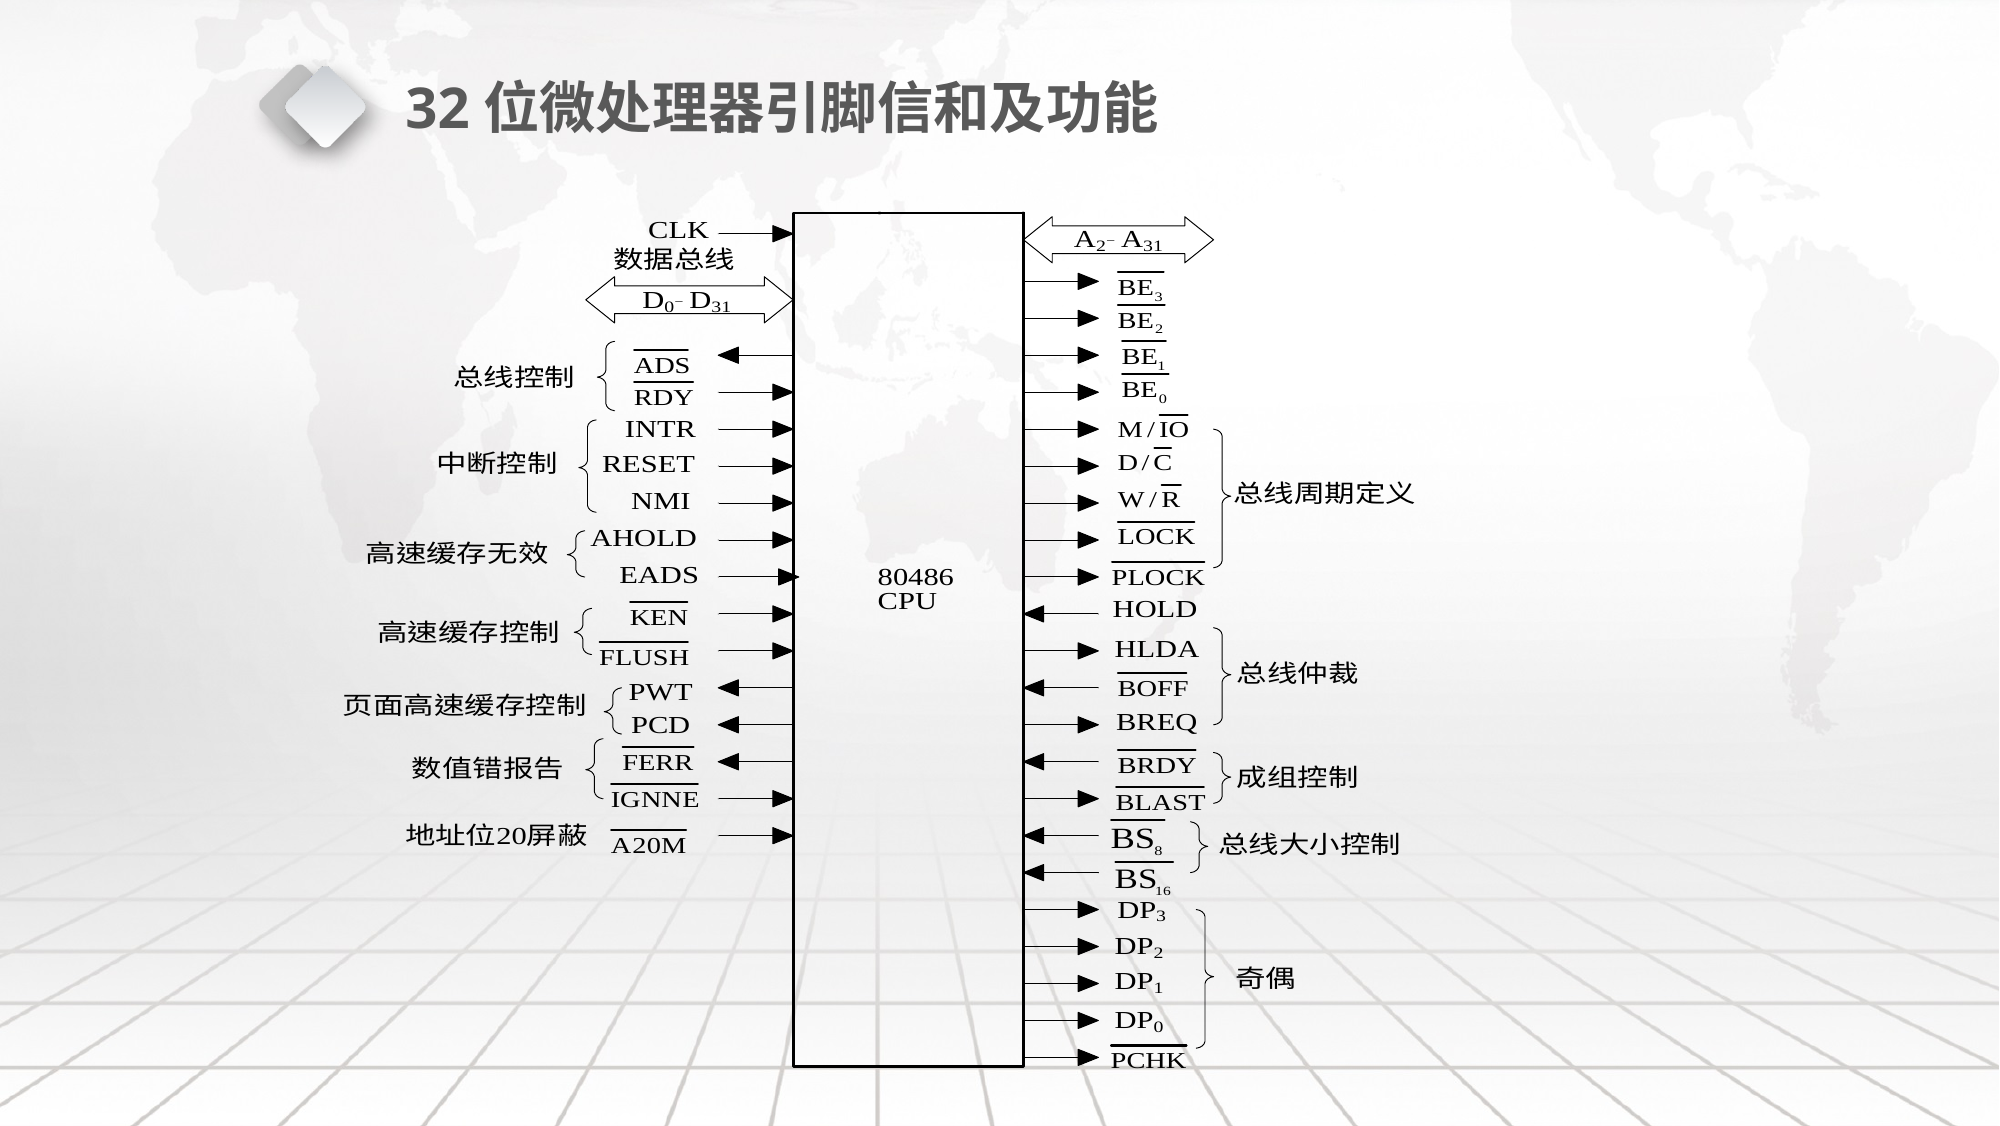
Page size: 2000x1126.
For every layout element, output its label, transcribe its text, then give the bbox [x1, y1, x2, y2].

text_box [249, 54, 376, 157]
picture [0, 0, 1999, 1126]
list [338, 207, 1422, 1083]
text_box 32位微处理器引脚信和及功能 [405, 72, 1189, 140]
